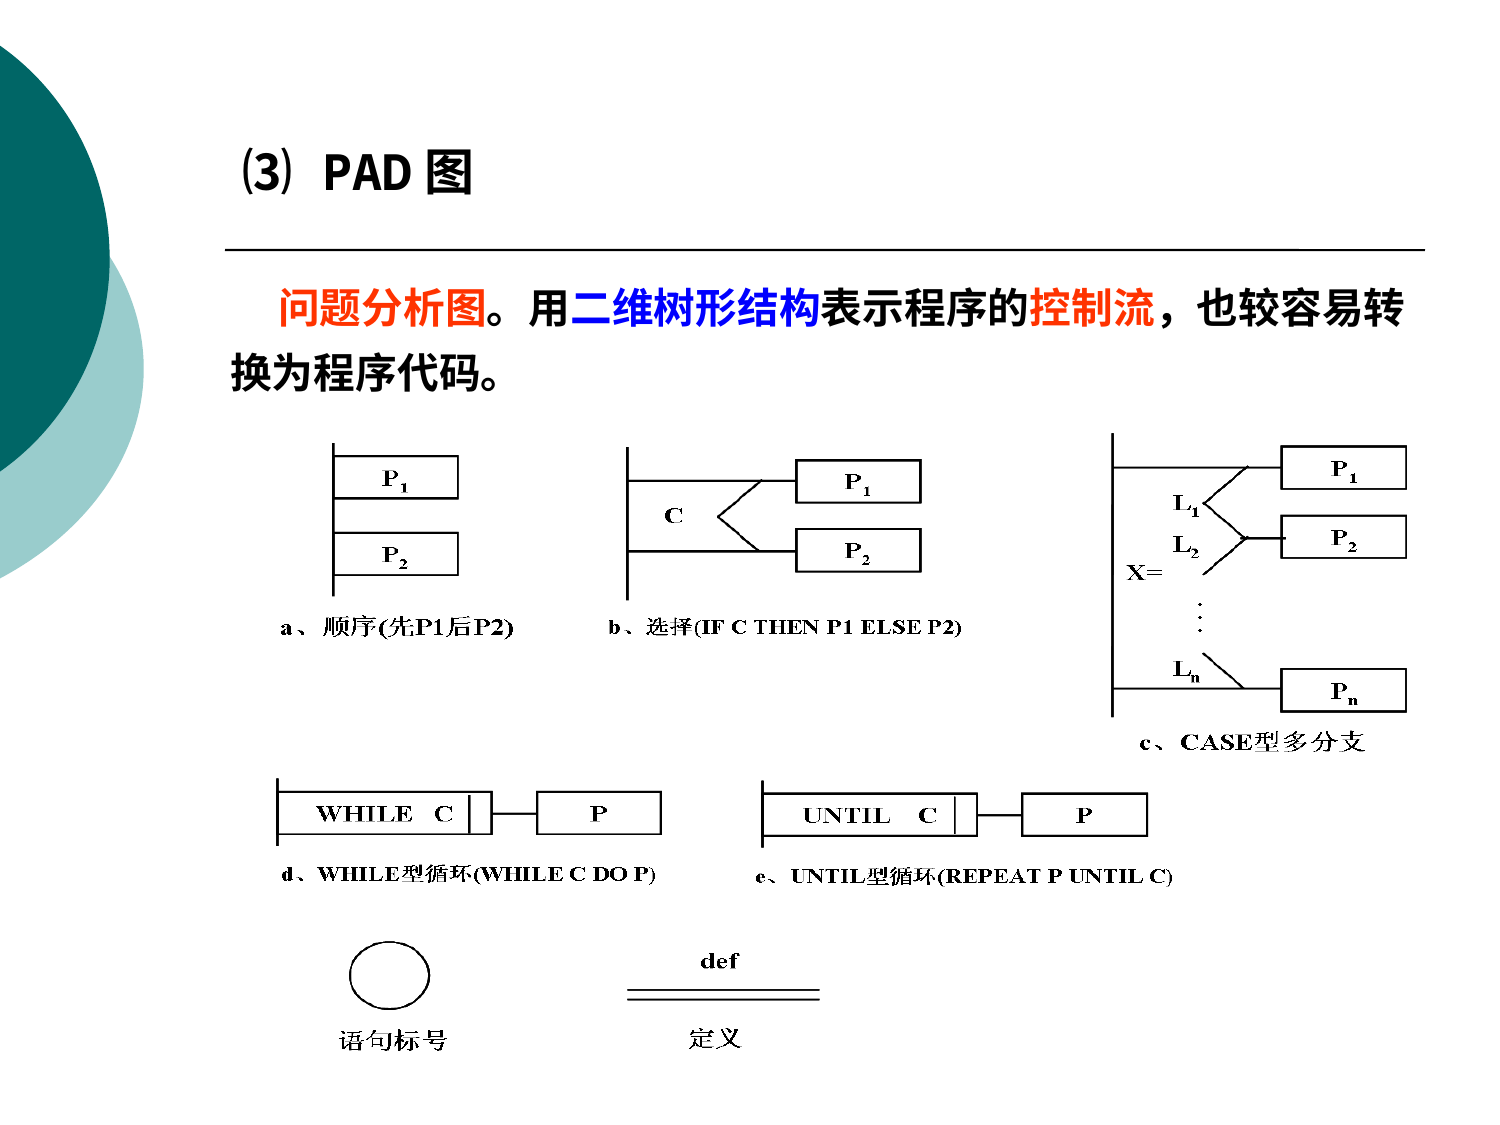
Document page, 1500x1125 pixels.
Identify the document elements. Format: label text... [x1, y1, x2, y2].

text_box 问题分析图。用二维树形结构表示程序的控制流，也较容易转换为程序代码。 [230, 267, 1424, 398]
picture [265, 432, 1407, 1059]
text_box ⑶ PAD图 [242, 140, 504, 201]
